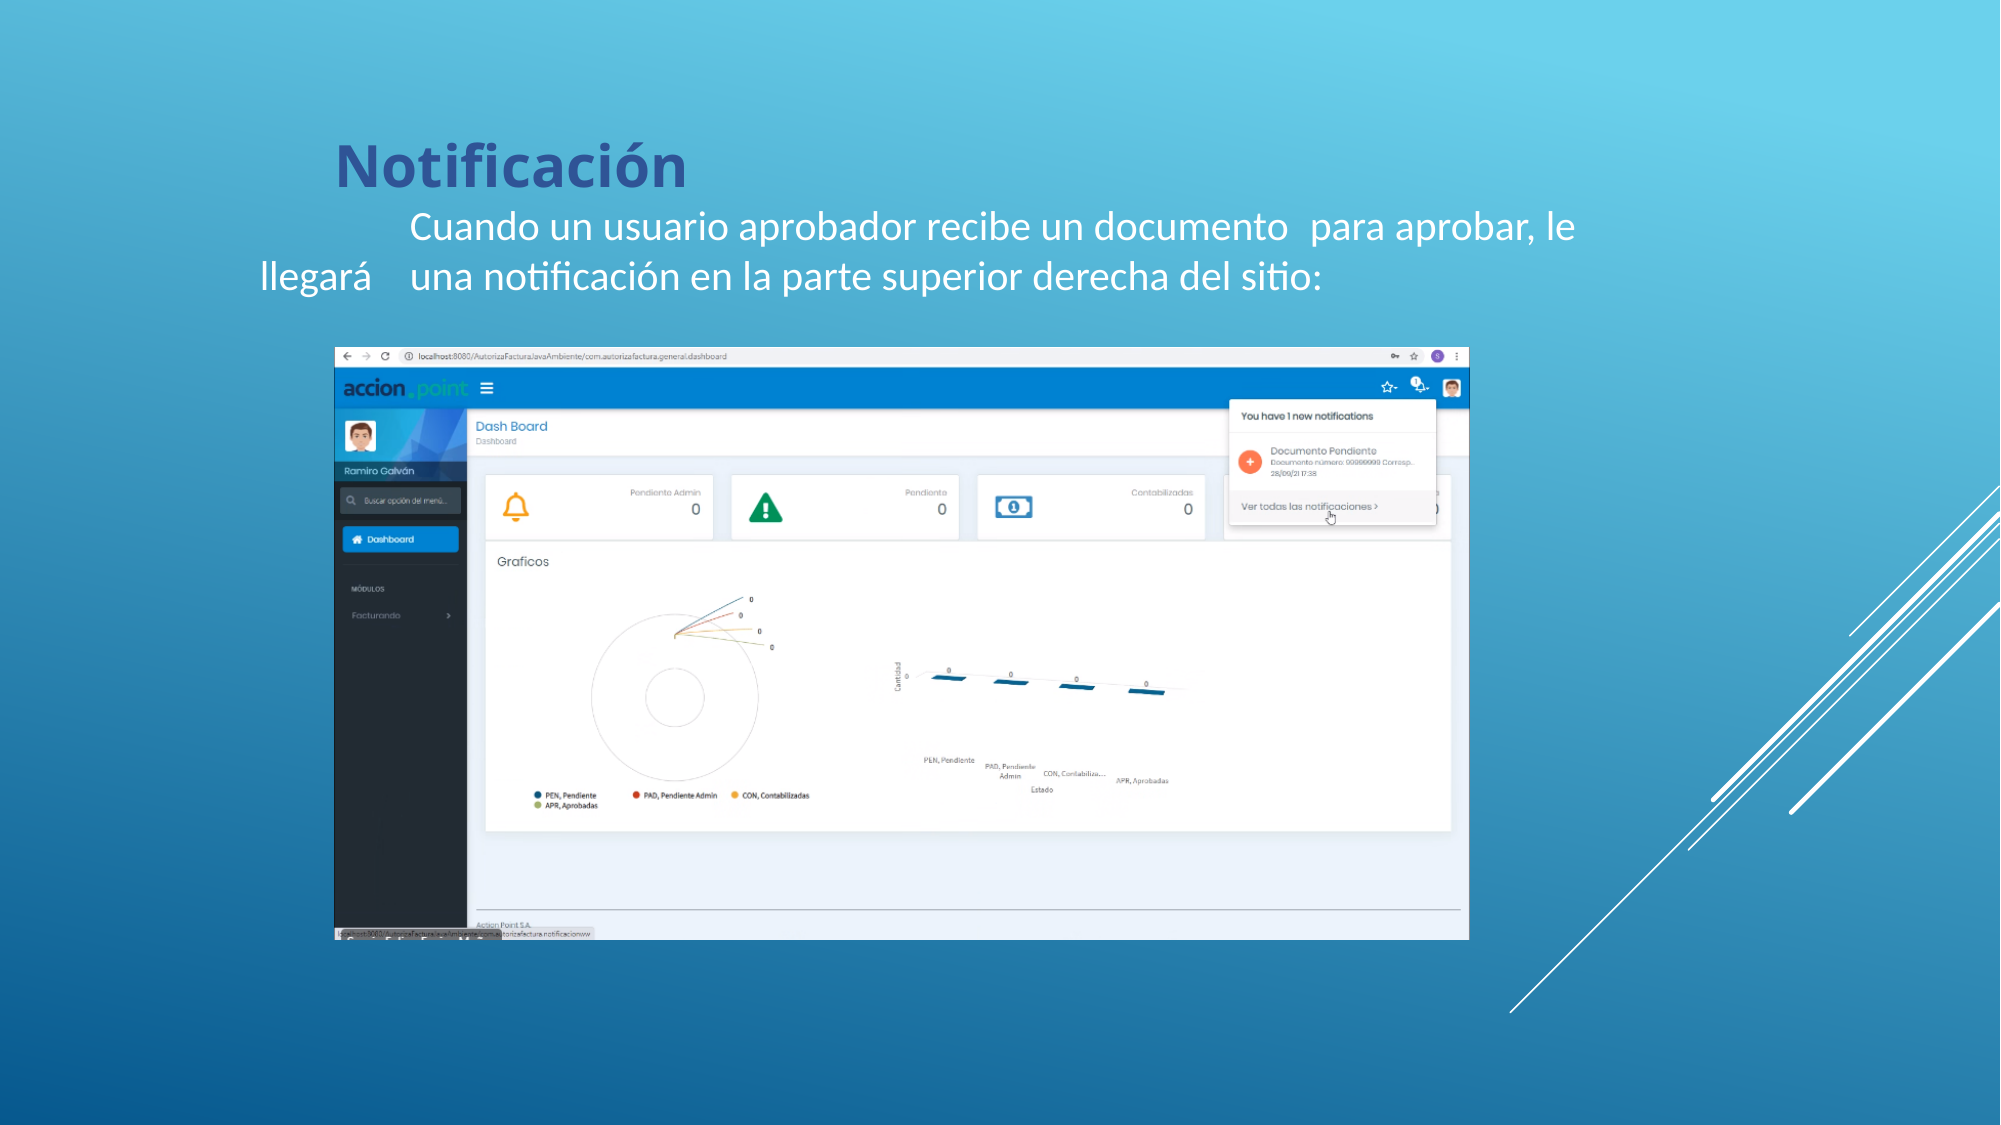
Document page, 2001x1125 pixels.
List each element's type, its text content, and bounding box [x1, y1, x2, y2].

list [333, 346, 1471, 941]
text_box Notificación Cuando un usuario aprobador recibe un documento para aprobar, le llegará una notificación en la parte superior derecha del sitio: [245, 116, 1650, 307]
